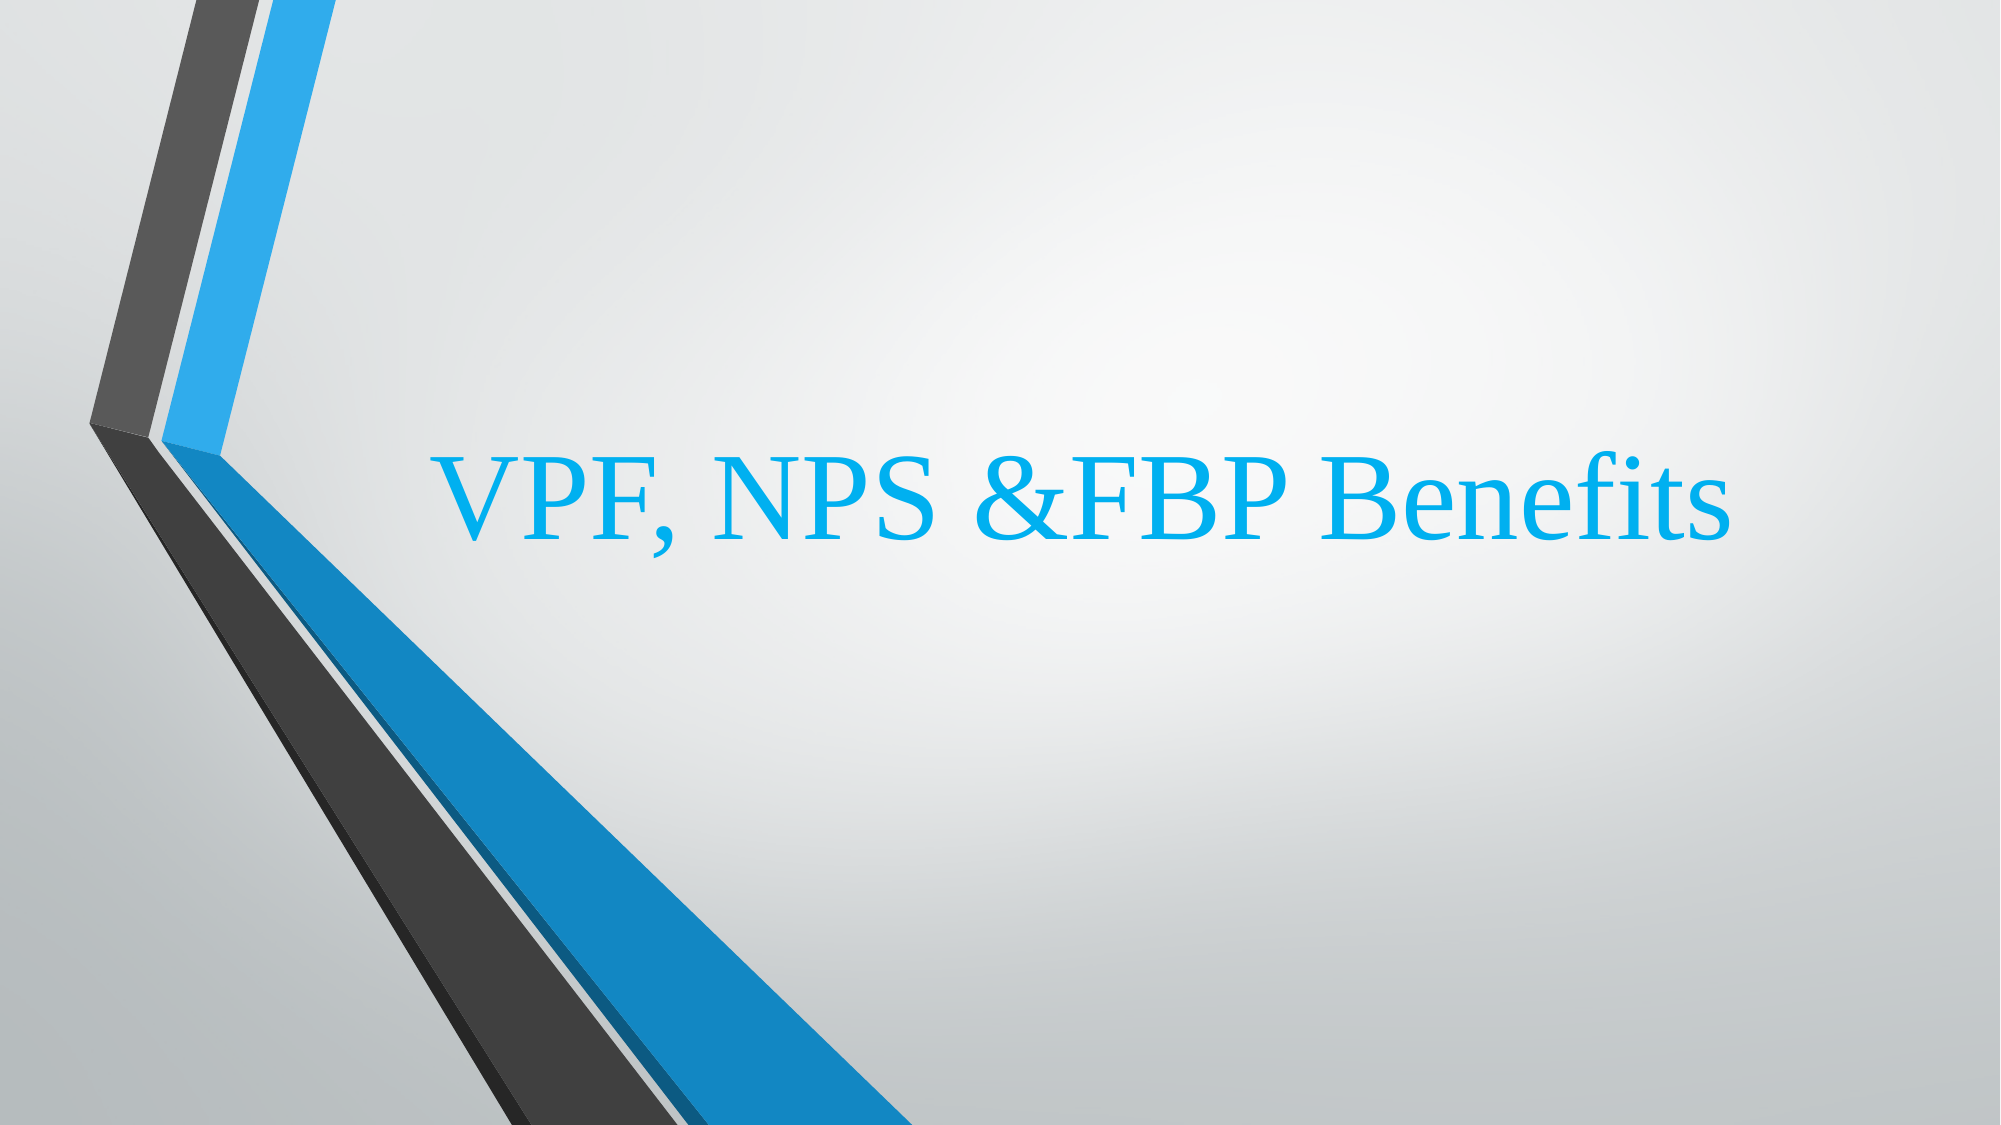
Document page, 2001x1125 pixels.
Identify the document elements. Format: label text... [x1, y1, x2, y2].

title VPF, NPS &FBP Benefits [341, 385, 1750, 573]
